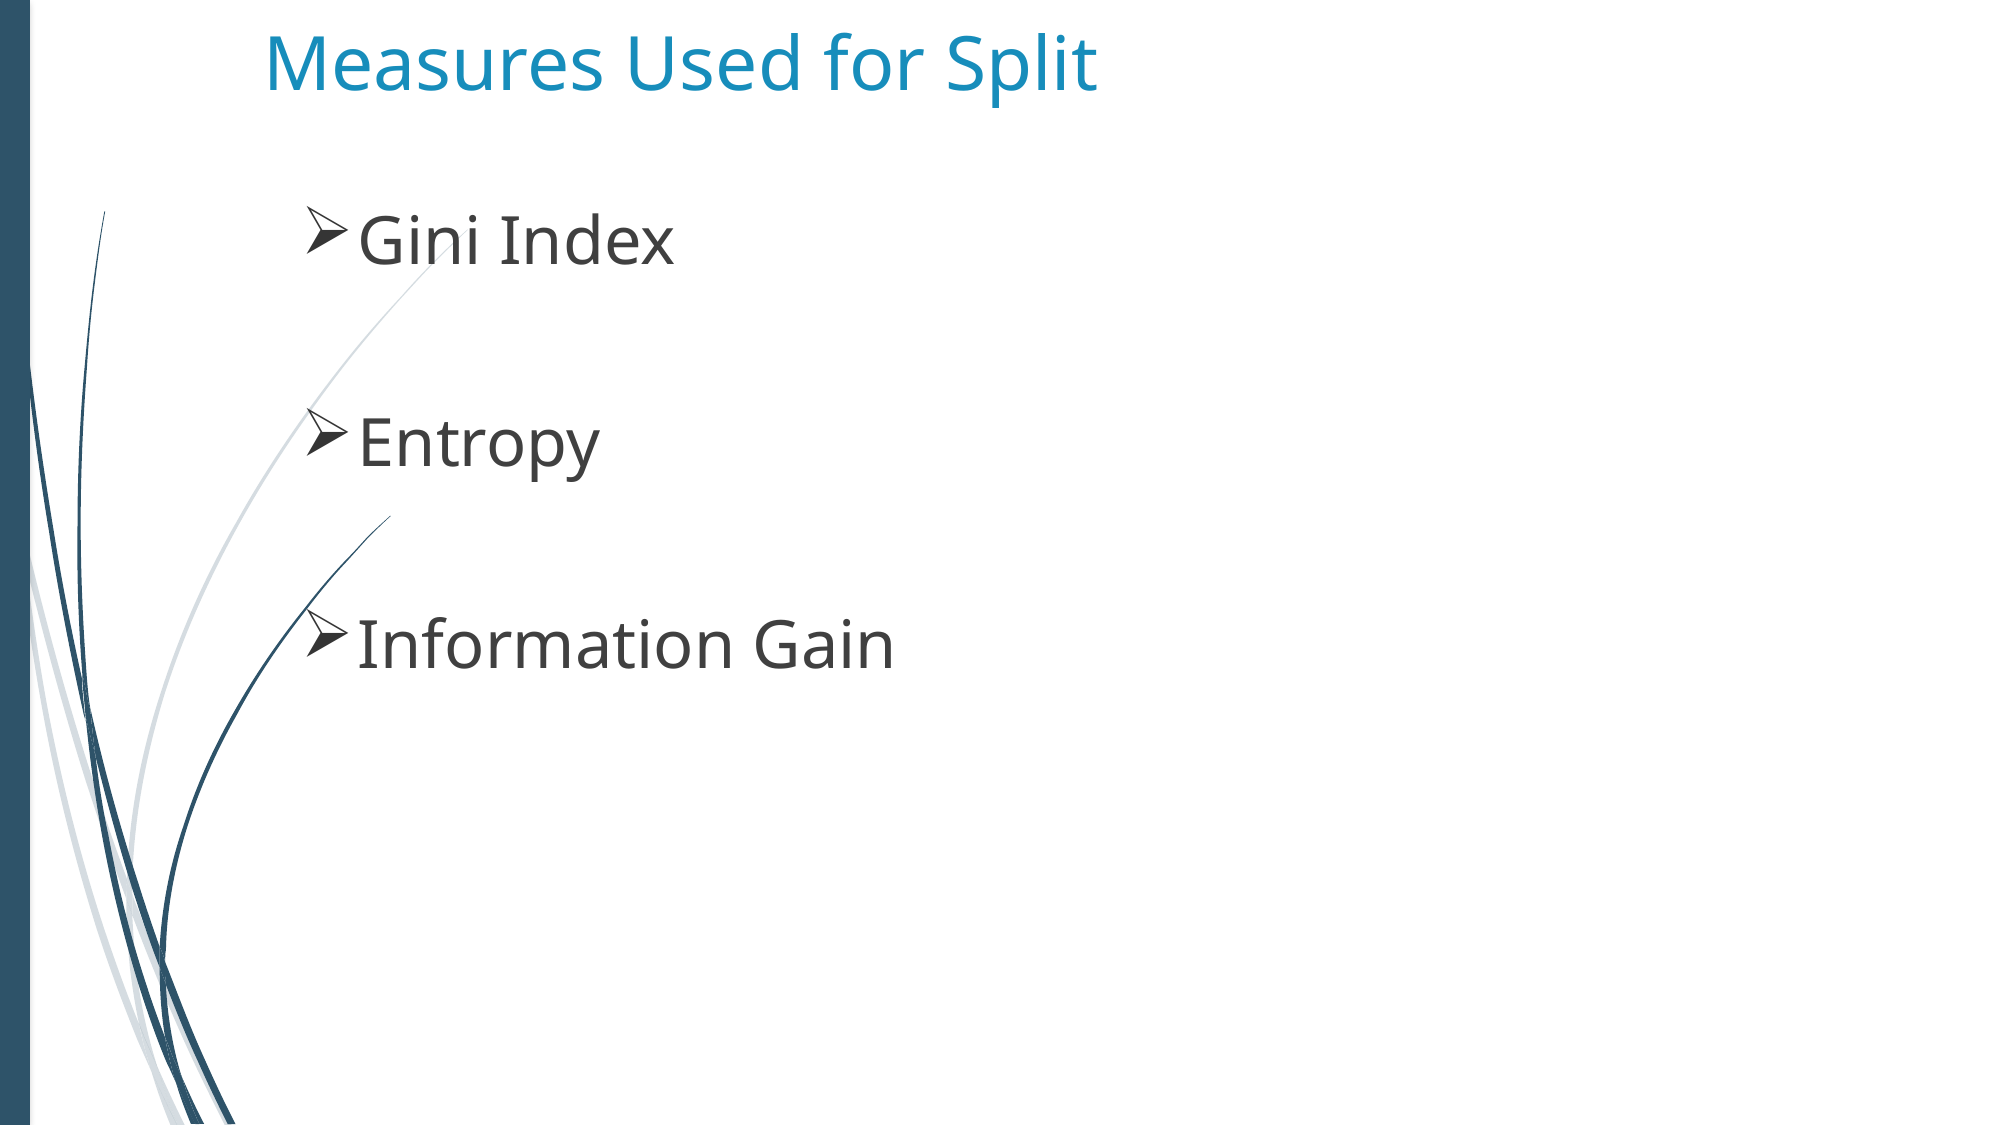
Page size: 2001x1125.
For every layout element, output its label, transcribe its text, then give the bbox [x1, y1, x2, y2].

text_box Gini Index Entropy Information Gain [286, 190, 1939, 1125]
text_box Measures Used for Split [248, 8, 1870, 124]
